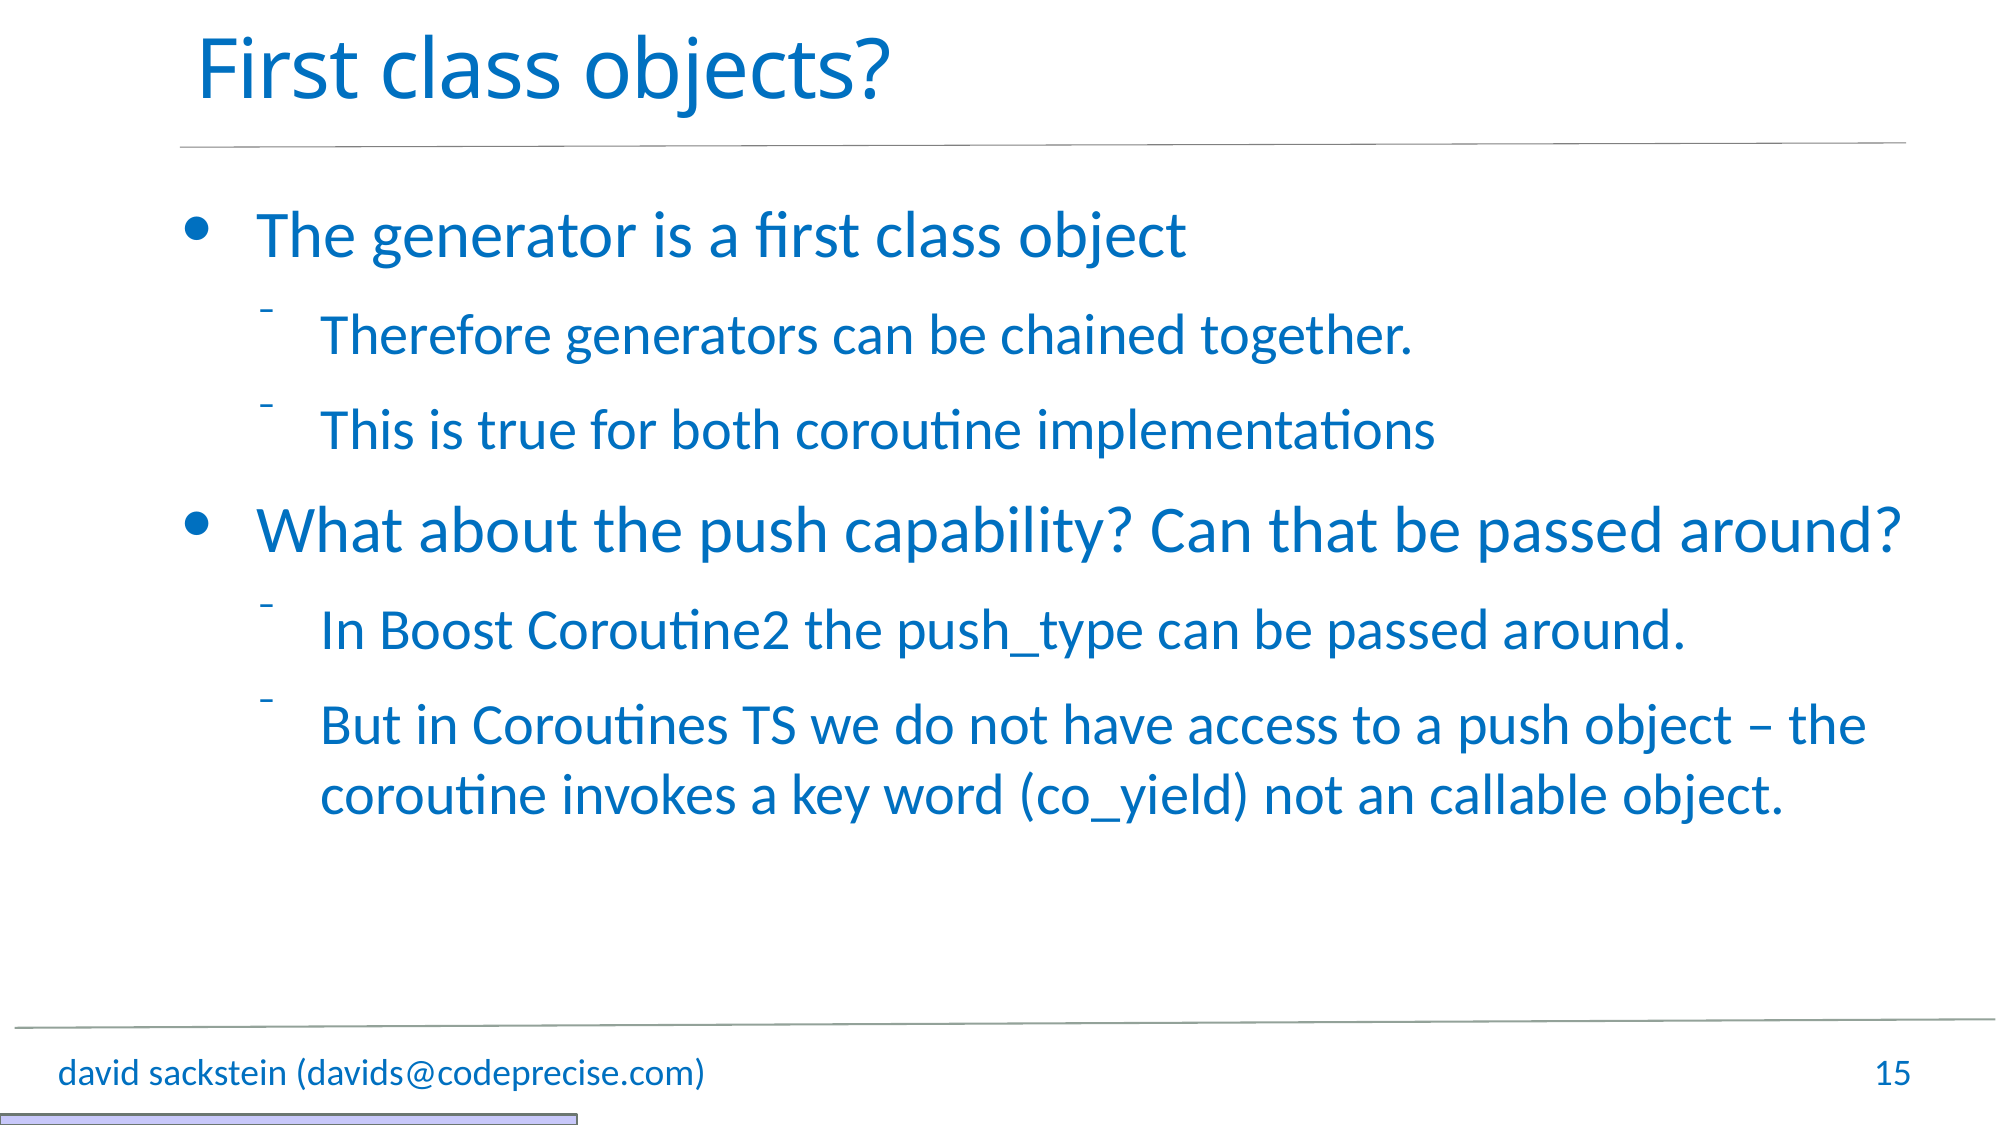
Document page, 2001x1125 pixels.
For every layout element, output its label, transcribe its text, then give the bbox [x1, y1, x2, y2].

title First class objects? [180, 33, 1830, 124]
text_box [0, 1113, 578, 1125]
list The generator is a first class object Therefore generators can be chained together. This is true for both coroutine implementations What about the push capability? Can that be passed around? In Boost Coroutine2 the push_type can be passed around. But in Coroutines TS we do not have access to a push object – the coroutine invokes a key word (co_yield) not an callable object. [180, 183, 1915, 1001]
